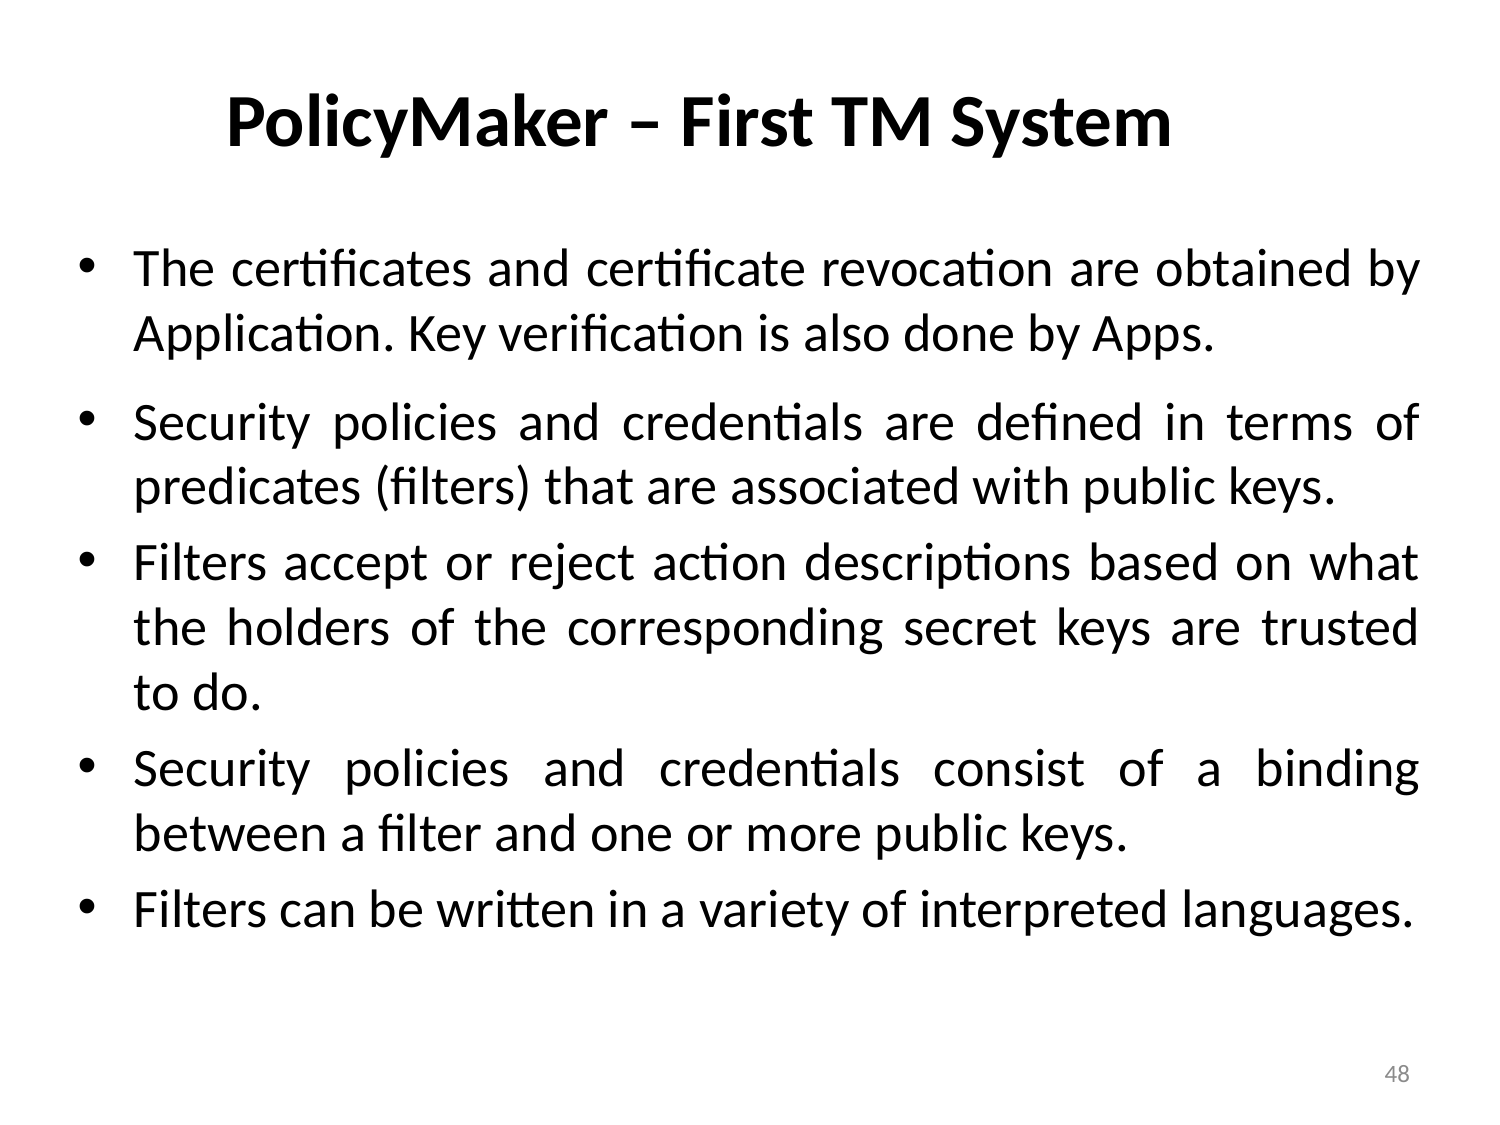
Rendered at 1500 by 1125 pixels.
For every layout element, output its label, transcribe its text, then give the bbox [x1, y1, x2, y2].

slide_number 48 [1074, 1042, 1425, 1103]
list The certificates and certificate revocation are obtained by Application. Key verification is also done by Apps. Security policies and credentials are defined in terms of predicates (filters) that are associated with public keys. Filters accept or reject action descriptions based on what the holders of the corresponding secret keys are trusted to do. Security policies and credentials consist of a binding between a filter and one or more public keys. Filters can be written in a variety of interpreted languages. [62, 224, 1438, 1025]
title PolicyMaker – First TM System [75, 45, 1325, 188]
